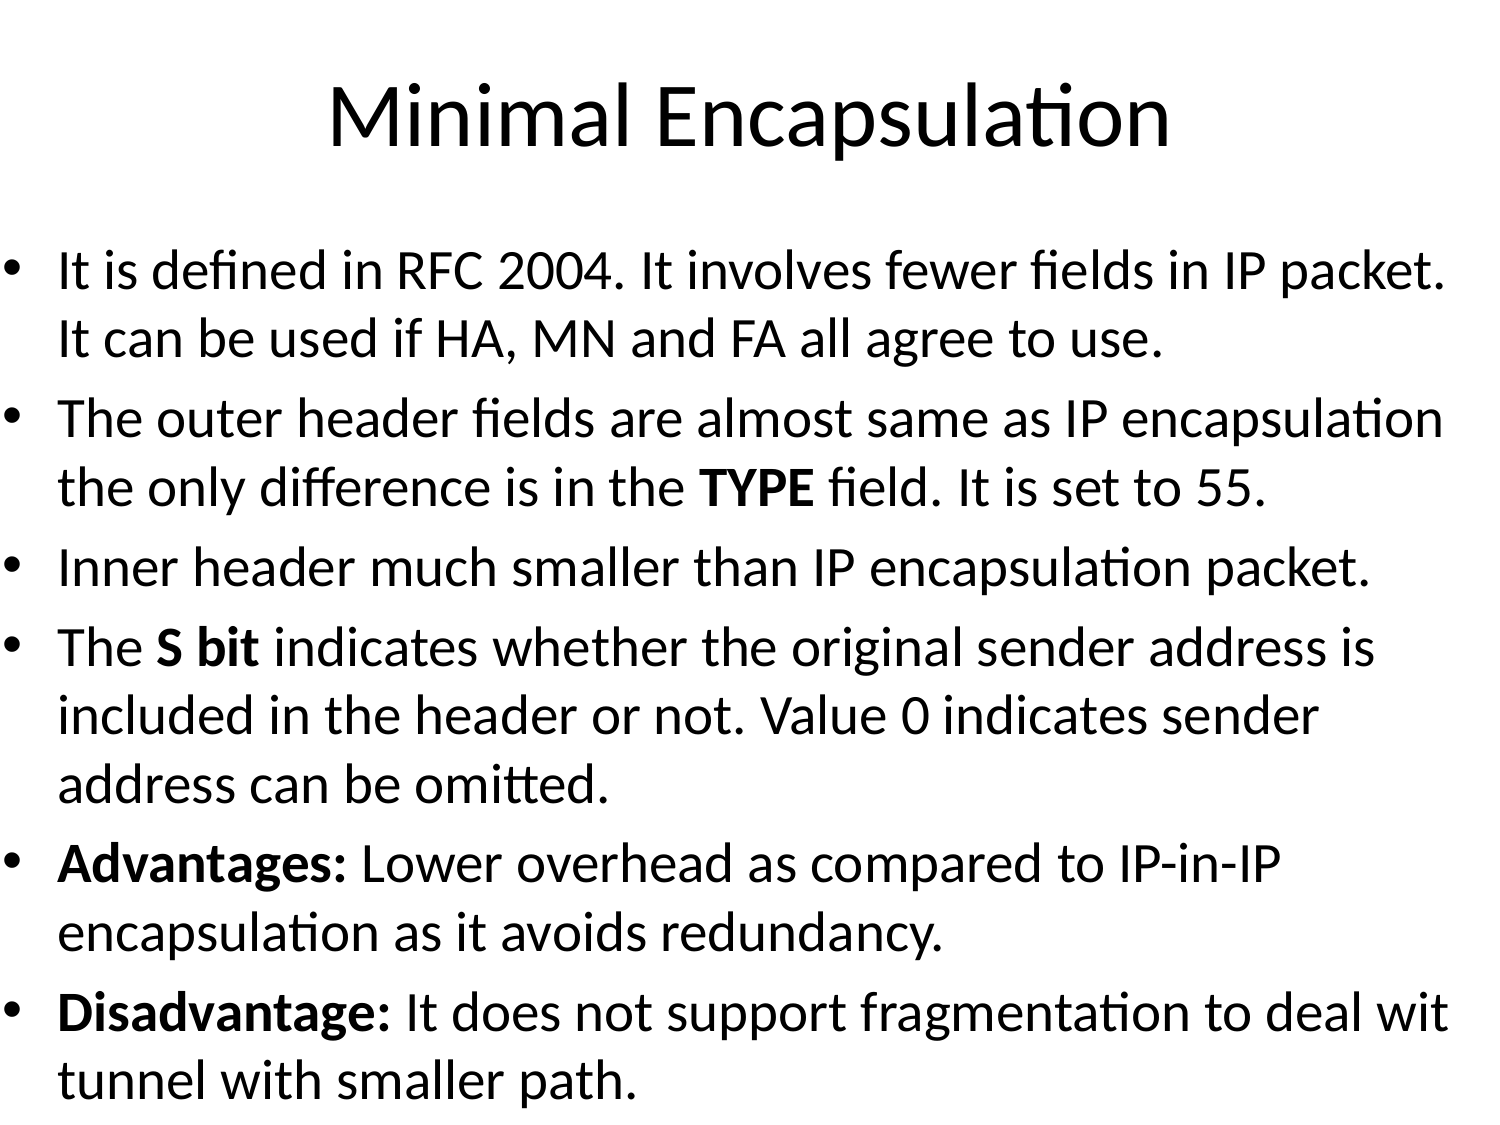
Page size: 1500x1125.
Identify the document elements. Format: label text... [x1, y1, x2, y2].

list It is defined in RFC 2004. It involves fewer fields in IP packet. It can be used if HA, MN and FA all agree to use. The outer header fields are almost same as IP encapsulation the only difference is in the TYPE field. It is set to 55. Inner header much smaller than IP encapsulation packet. The S bit indicates whether the original sender address is included in the header or not. Value 0 indicates sender address can be omitted. Advantages: Lower overhead as compared to IP-in-IP encapsulation as it avoids redundancy. Disadvantage: It does not support fragmentation to deal wit tunnel with smaller path. [0, 224, 1500, 1125]
title Minimal Encapsulation [75, 45, 1425, 175]
